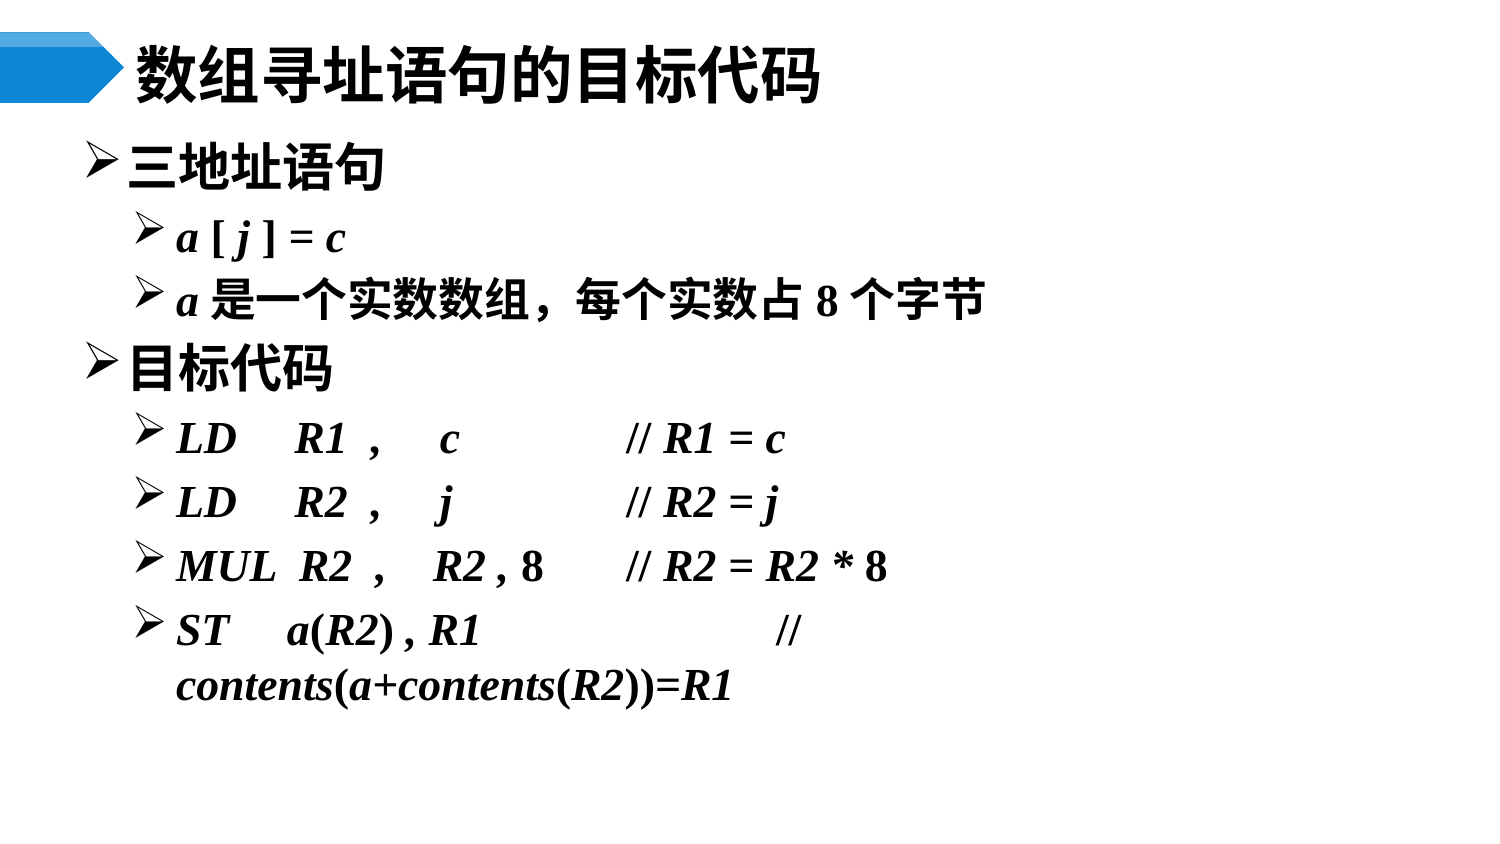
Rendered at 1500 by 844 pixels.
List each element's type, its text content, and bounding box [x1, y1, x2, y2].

list 三地址语句 a [ j ] = c a是一个实数数组，每个实数占8个字节 目标代码 LD R1 , c // R1 = c LD R2 , j // R2 = j MUL R2 , R2 , 8 // R2 = R2 * 8 ST a(R2) , R1 // contents(a+contents(R2))=R1 [70, 128, 1372, 659]
title 数组寻址语句的目标代码 [123, 43, 1425, 103]
